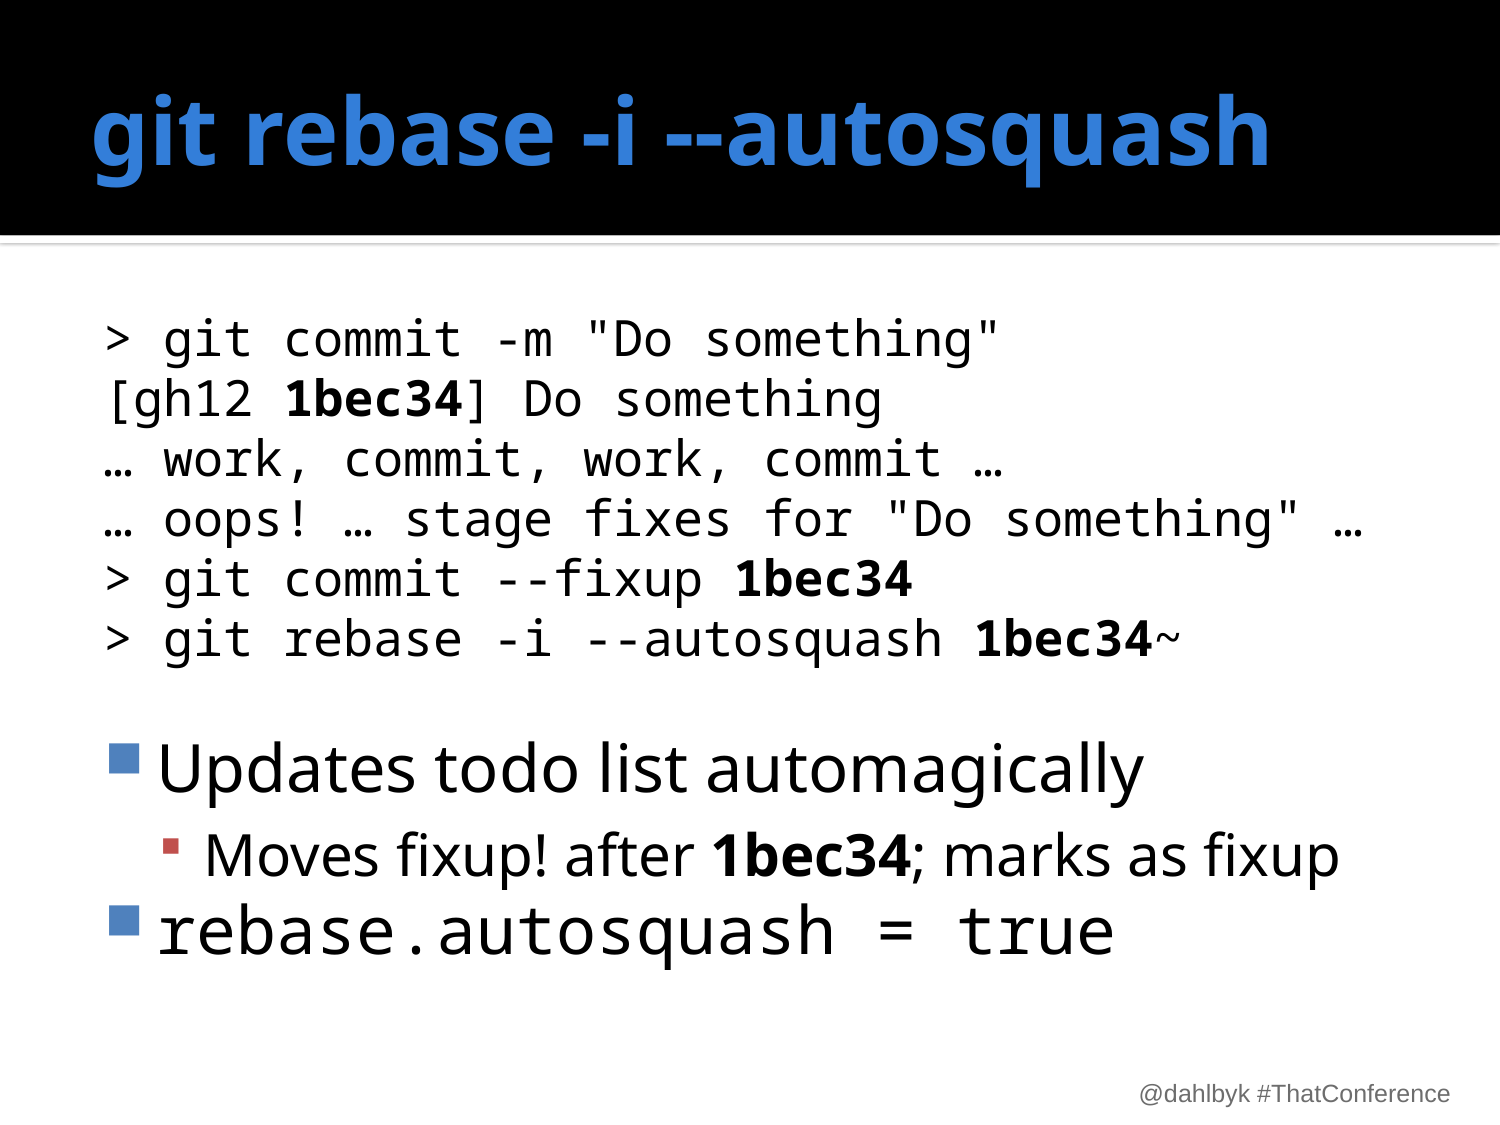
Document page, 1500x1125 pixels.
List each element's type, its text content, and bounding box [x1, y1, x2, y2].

slide_number @dahlbyk #ThatConference [1074, 1062, 1467, 1108]
list > git commit -m "Do something" [gh12 1bec34] Do something … work, commit, work, commit … … oops! … stage fixes for "Do something" … > git commit --fixup 1bec34 > git rebase -i --autosquash 1bec34~ Updates todo list automagically Moves fixup! after 1bec34; marks as fixup rebase.autosquash = true [75, 291, 1425, 1050]
title git rebase -i --autosquash [75, 25, 1425, 231]
